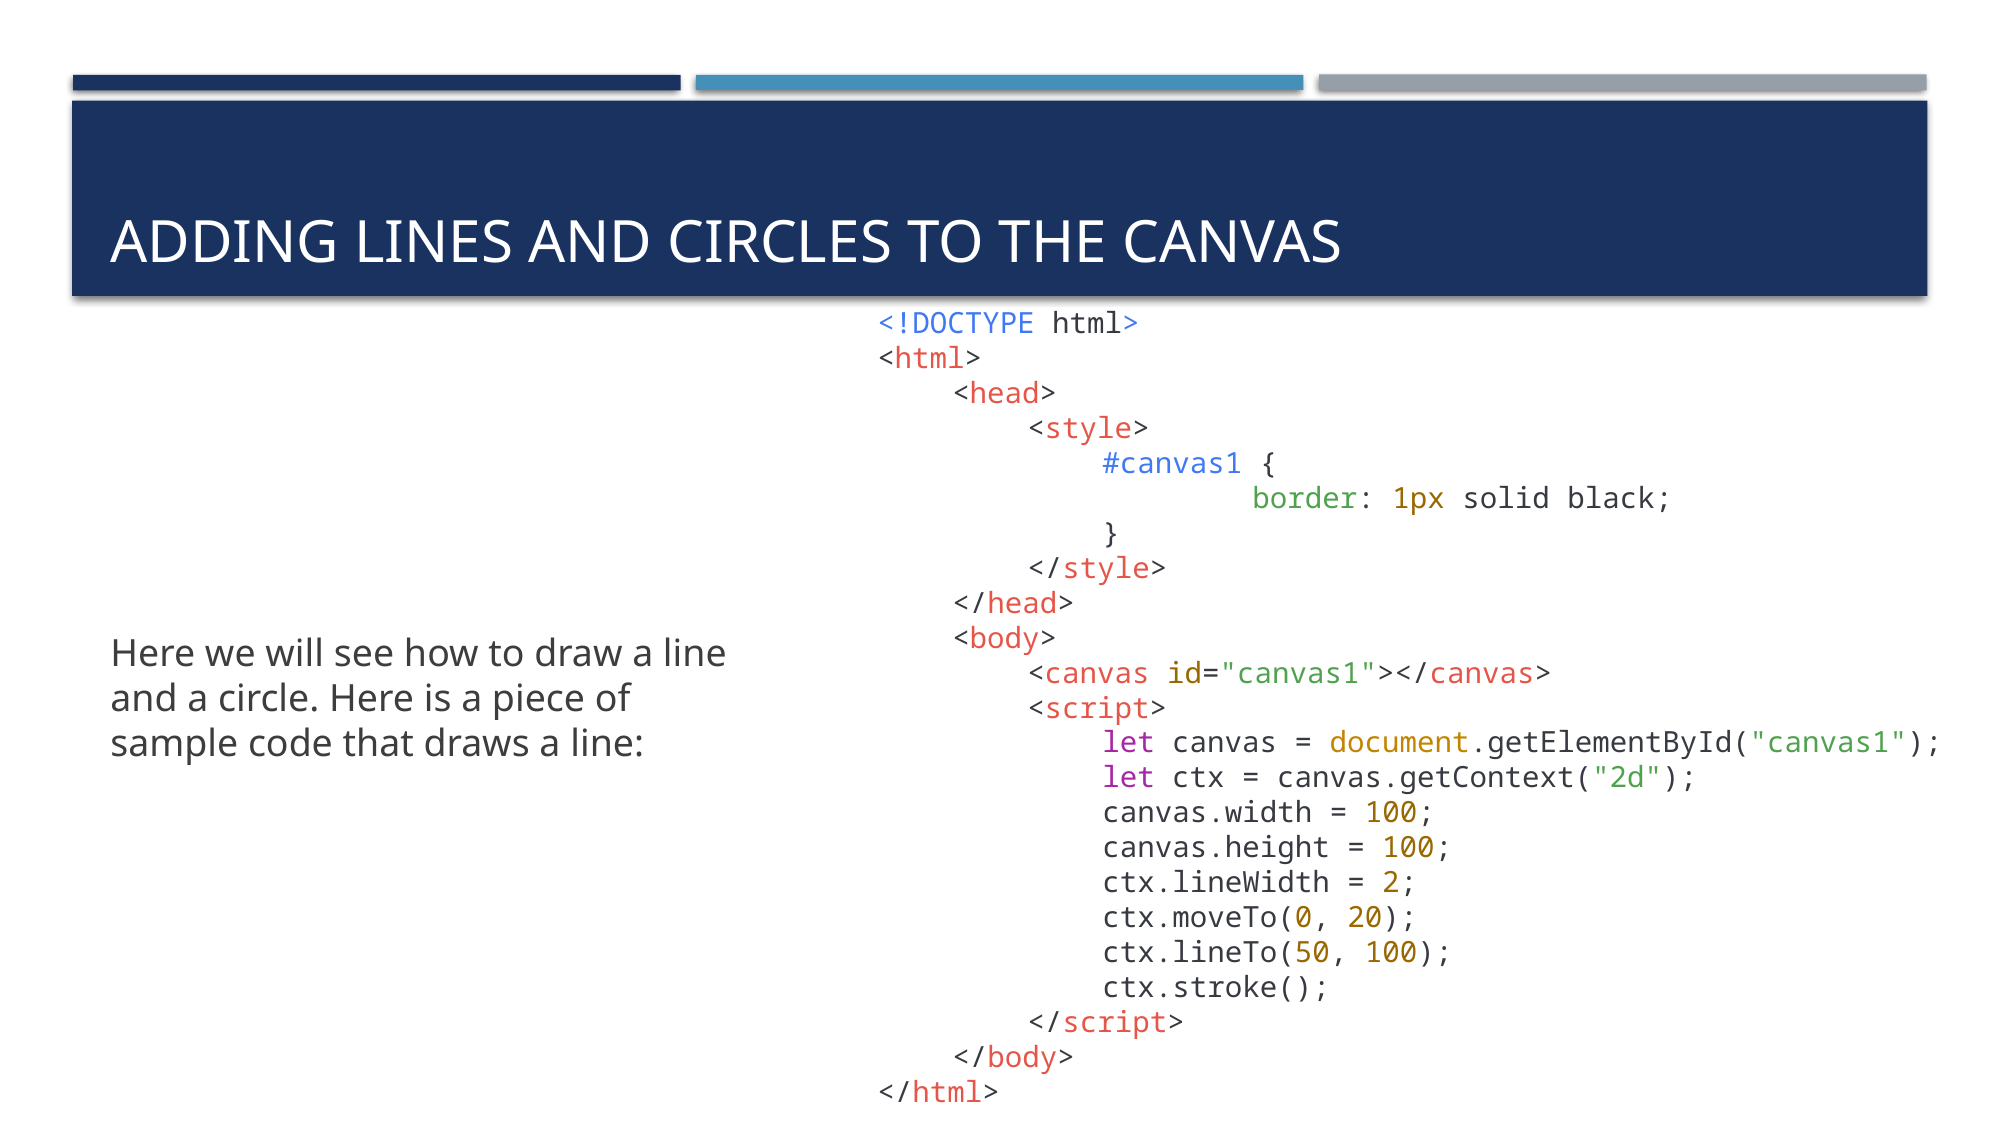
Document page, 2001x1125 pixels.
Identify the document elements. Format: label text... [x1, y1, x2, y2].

title Adding lines and circles to the canvas [95, 115, 1905, 282]
text_box <!DOCTYPE html> <html> <head> <style> #canvas1 { border: 1px solid black; } </style> </head> <body> <canvas id="canvas1"></canvas> <script> let canvas = document.getElementById("canvas1"); let ctx = canvas.getContext("2d"); canvas.width = 100; canvas.height = 100; ctx.lineWidth = 2; ctx.moveTo(0, 20); ctx.lineTo(50, 100); ctx.stroke(); </script> </body> </html> [862, 296, 1981, 1116]
list Here we will see how to draw a line and a circle. Here is a piece of sample code that draws a line: [95, 357, 757, 1037]
